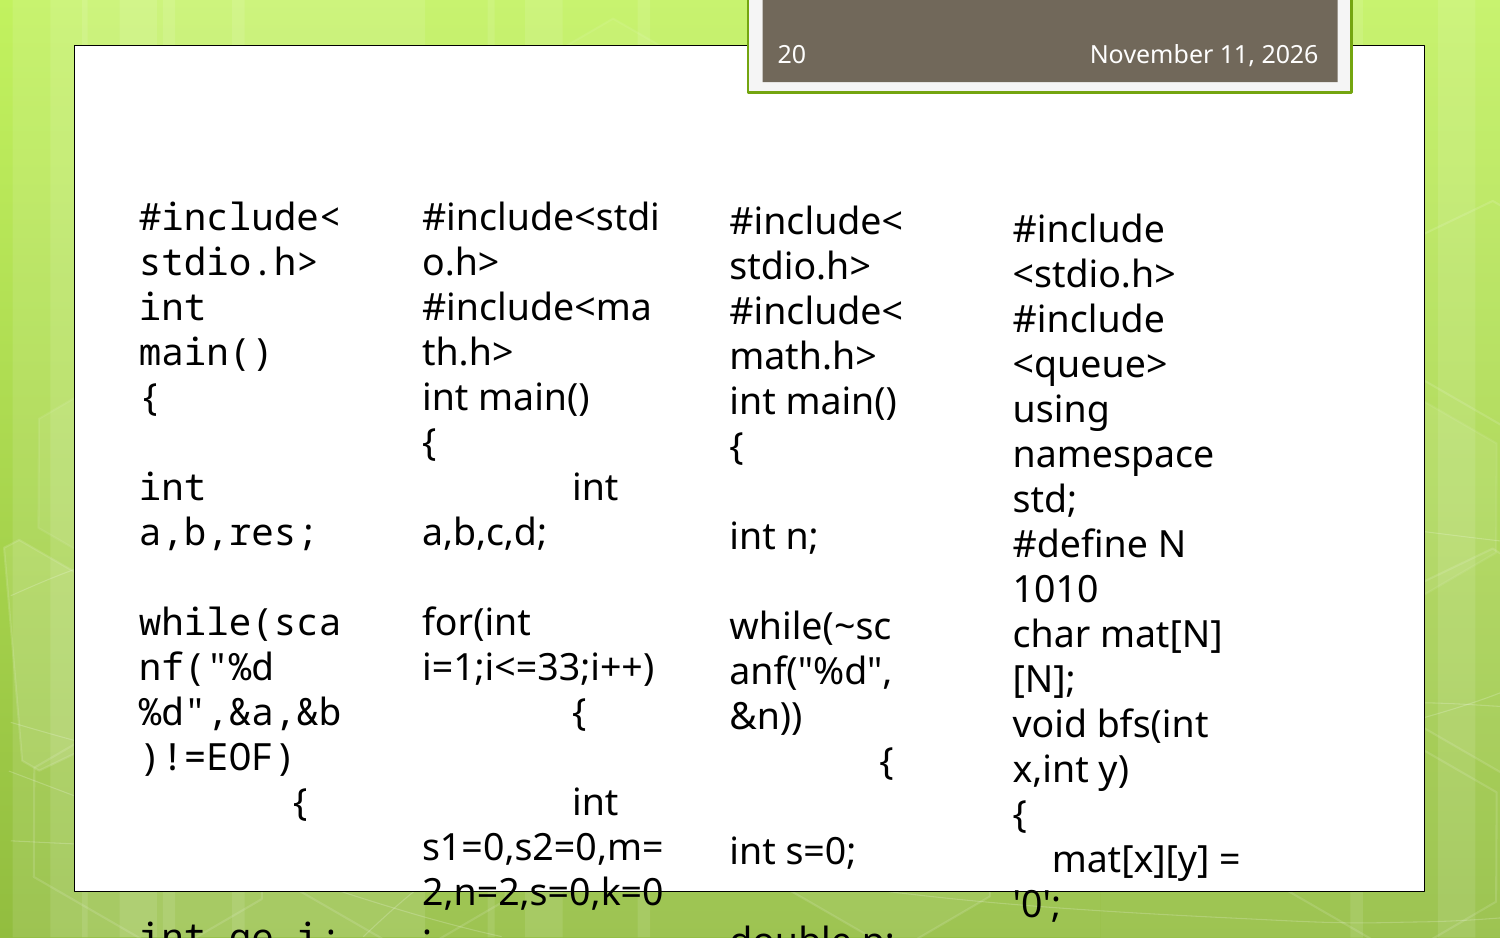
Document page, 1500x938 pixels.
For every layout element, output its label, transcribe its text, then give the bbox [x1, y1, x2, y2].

text_box #include<stdio.h> #include<math.h> int main() { int n; while(~scanf("%d",&n)) { int s=0; double p; p=sqrt(n); for(int i=2;i<=p;i++) { if(n%i==0) n=n/i; s++; } if(n>1)s++; printf("%d",s); } return 0; } [714, 189, 928, 938]
text_box #include<stdio.h> int main() { int a,b,res; while(scanf("%d%d",&a,&b)!=EOF) { int ge,i; for(i=1;i<=10;i++) { ge=a%10; a=a/10; if(ge!=b) res=i; } printf("%d\n",res); } return 0; } [123, 185, 361, 938]
slide_number 20 [762, 30, 982, 81]
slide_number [983, 30, 1334, 81]
text_box #include <stdio.h> #include <queue> using namespace std; #define N 1010 char mat[N][N]; void bfs(int x,int y) { mat[x][y] = '0'; queue<pair<int,int> > q; pair<int,int> p; q.push(make_pair(x,y)); while(!q.empty()) { p = q.front(); q.pop(); for(int i = -1 ; i <= 1 ; i++) { for(int j = -1 ; j <= 1 ; j++) { int nx = p.first + i; int ny = p.second + j; if(mat[nx][ny]=='1') { mat[nx][ny]='0'; q.push(make_pair(nx,ny)); } } } } } int main() { int n, x, y, f= 0; scanf("%d", &n); for(x= 0 ; x< n;x++) scanf("%s",mat[x]); for (x = 0; x < n; x++) for (y =0; y < n; y++) if (mat[x][y]=='1') {bfs(x,y);f++;} printf("%d\n", f); return 0; } [998, 197, 1294, 938]
text_box #include<stdio.h> #include<math.h> int main() { int a,b,c,d; for(int i=1;i<=33;i++) { int s1=0,s2=0,m=2,n=2,s=0,k=0; scanf("%d%d",&a,&b); scanf("%d%d",&c,&d); s1=a+b; s2=c+d; if(s1==s2) {m=2; n=2;} else {if(fabs(s1-10)<=fabs(s2-10)) {m=m+2; n=n-2;} if(fabs(s1-10)>fabs(s2-10)) {m=m-2; n=n+2;}} s+=m; k+=n; printf("%d %d",s,k); printf("\n"); } return 0; } [407, 185, 680, 938]
